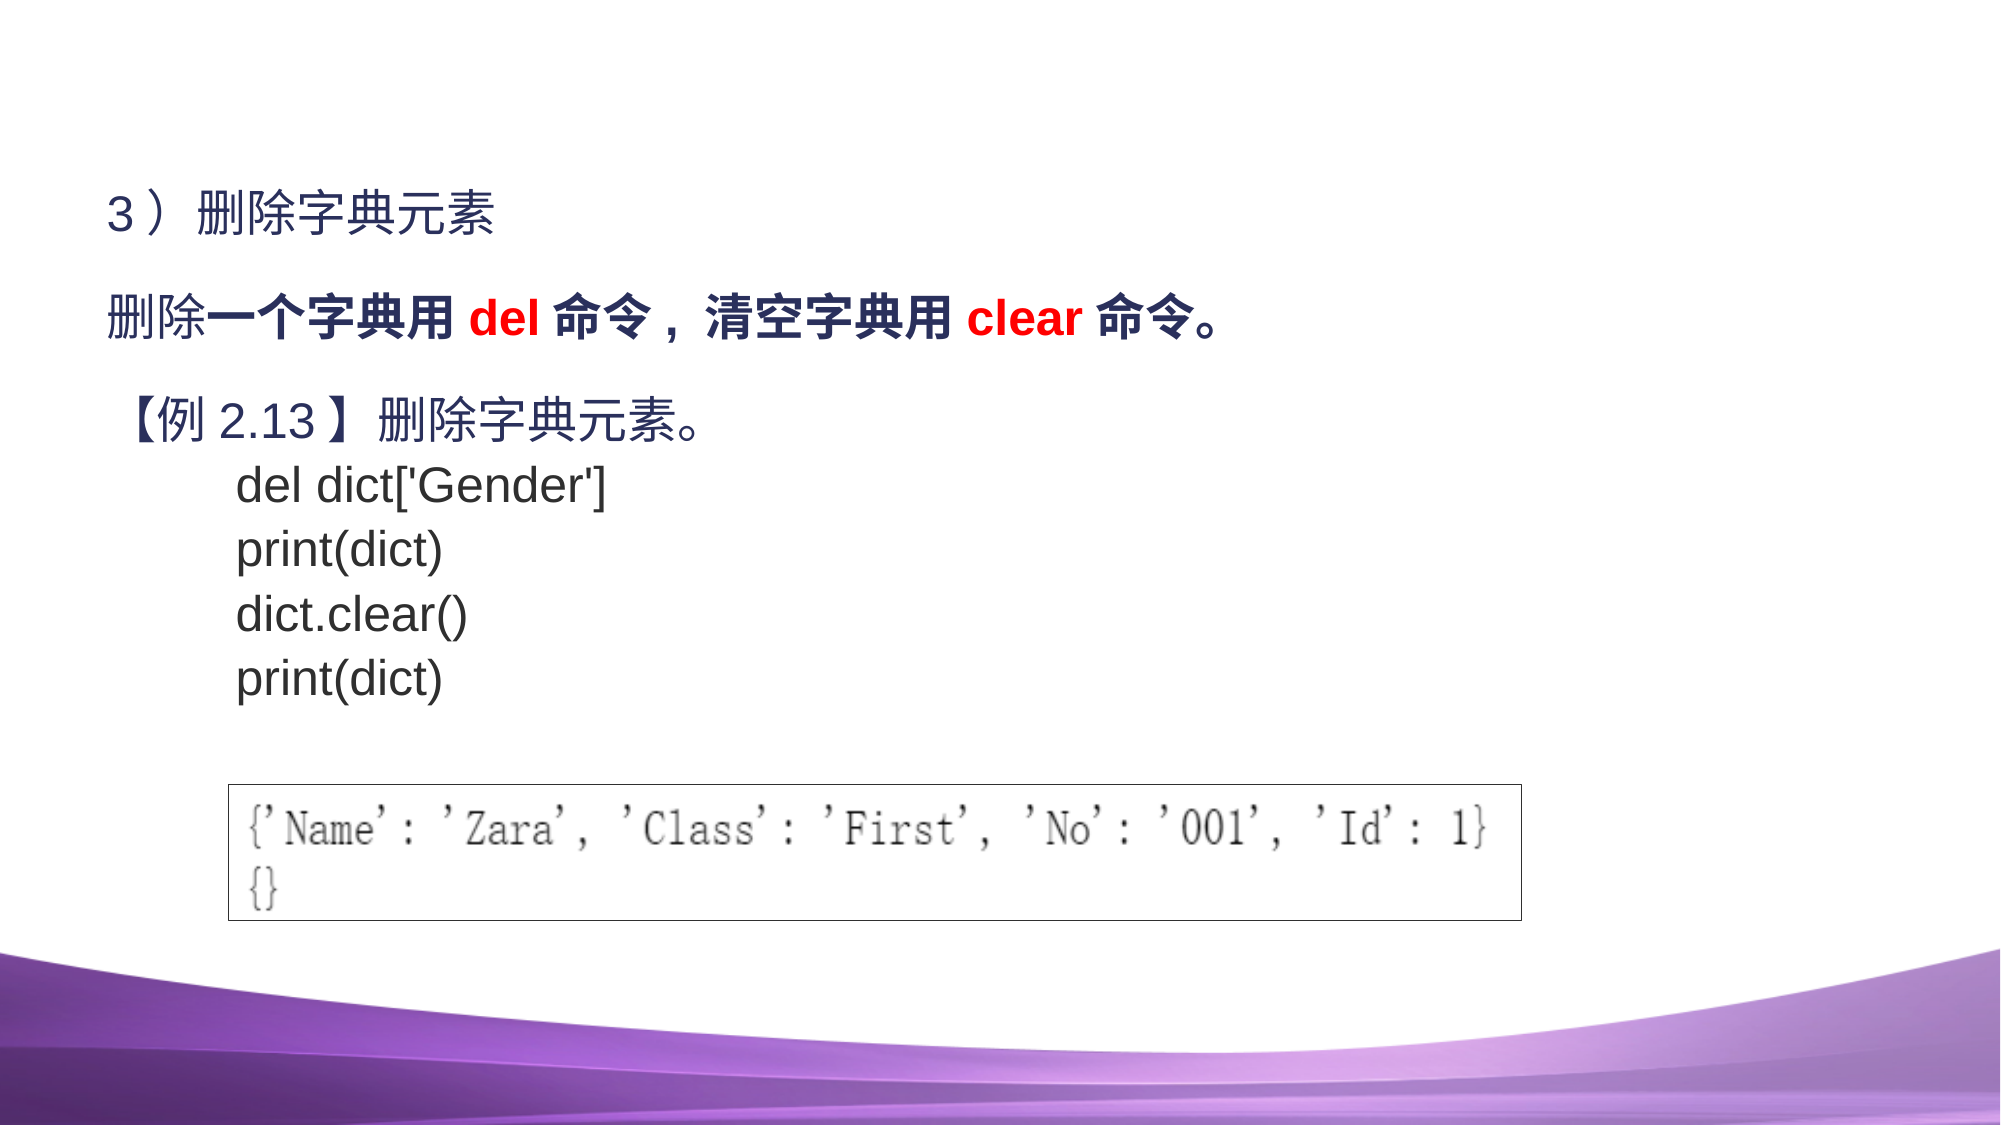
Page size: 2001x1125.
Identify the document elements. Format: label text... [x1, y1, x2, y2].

picture [228, 783, 1522, 920]
list 3）删除字典元素 删除一个字典用del命令, 清空字典用clear命令。 【例2.13】删除字典元素。 del dict['Gender'] print(dict) dict.clear() print(dict) [91, 168, 1906, 1021]
picture [0, 943, 2001, 1125]
